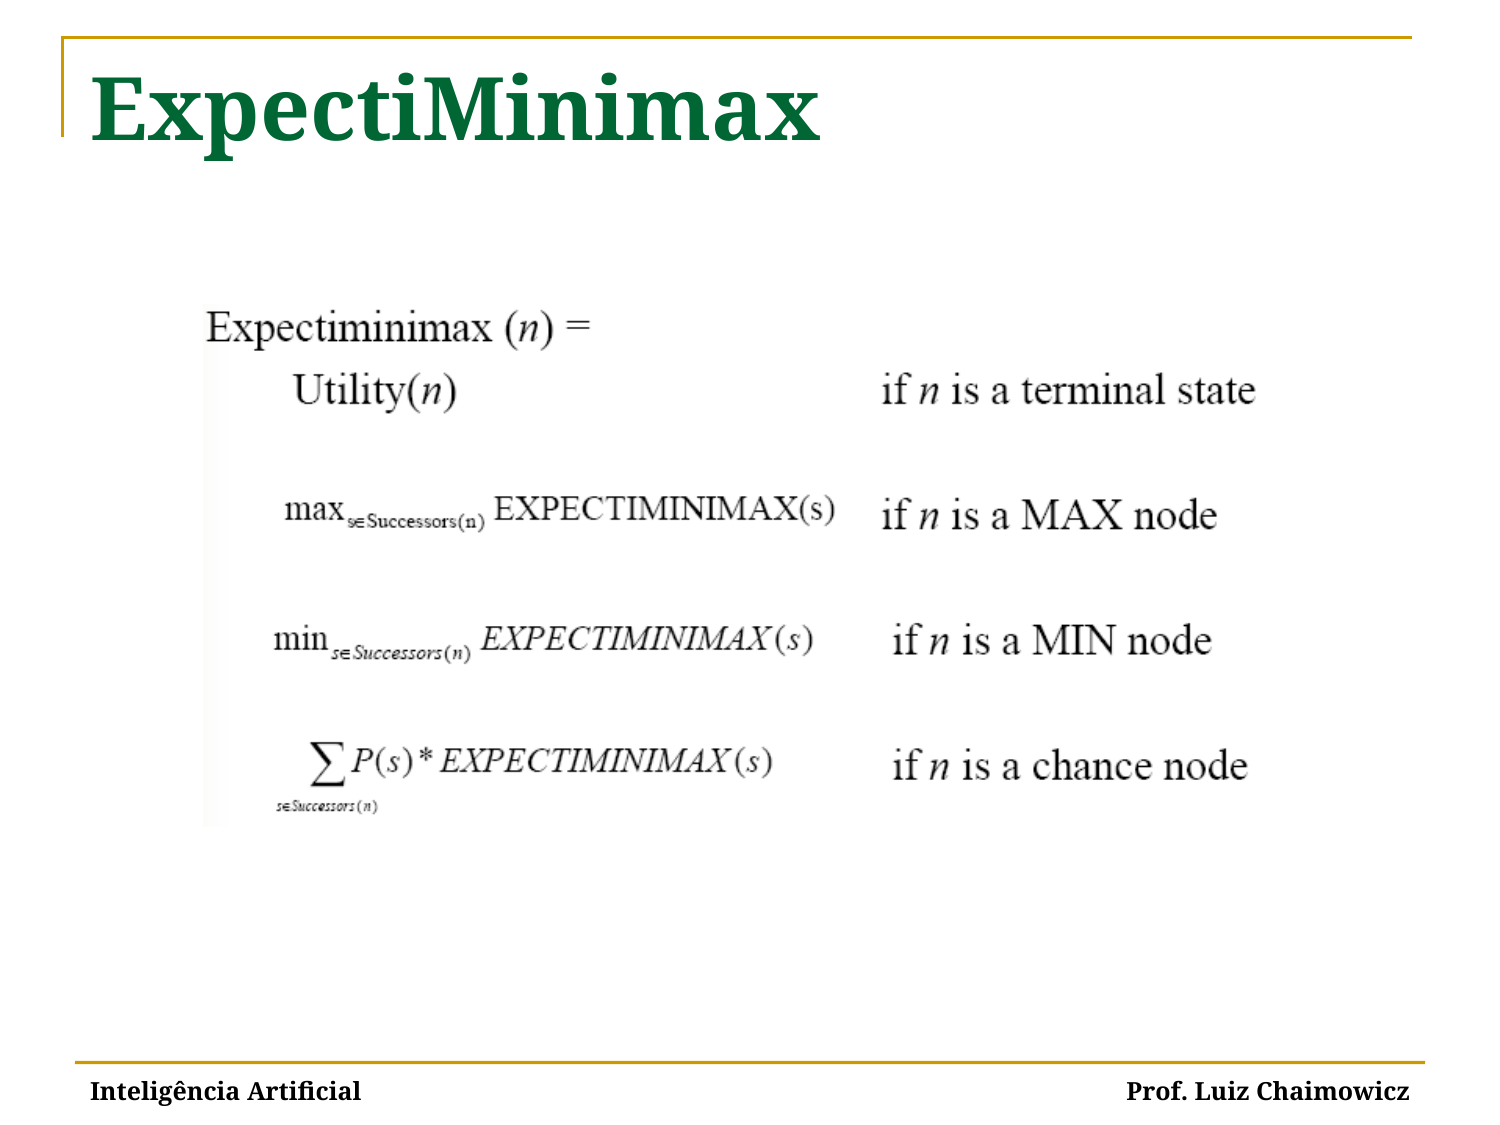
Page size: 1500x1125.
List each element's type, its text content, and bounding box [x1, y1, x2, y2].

title ExpectiMinimax [74, 45, 1426, 188]
picture [203, 304, 1281, 828]
footer Inteligência Artificial [74, 1074, 501, 1113]
